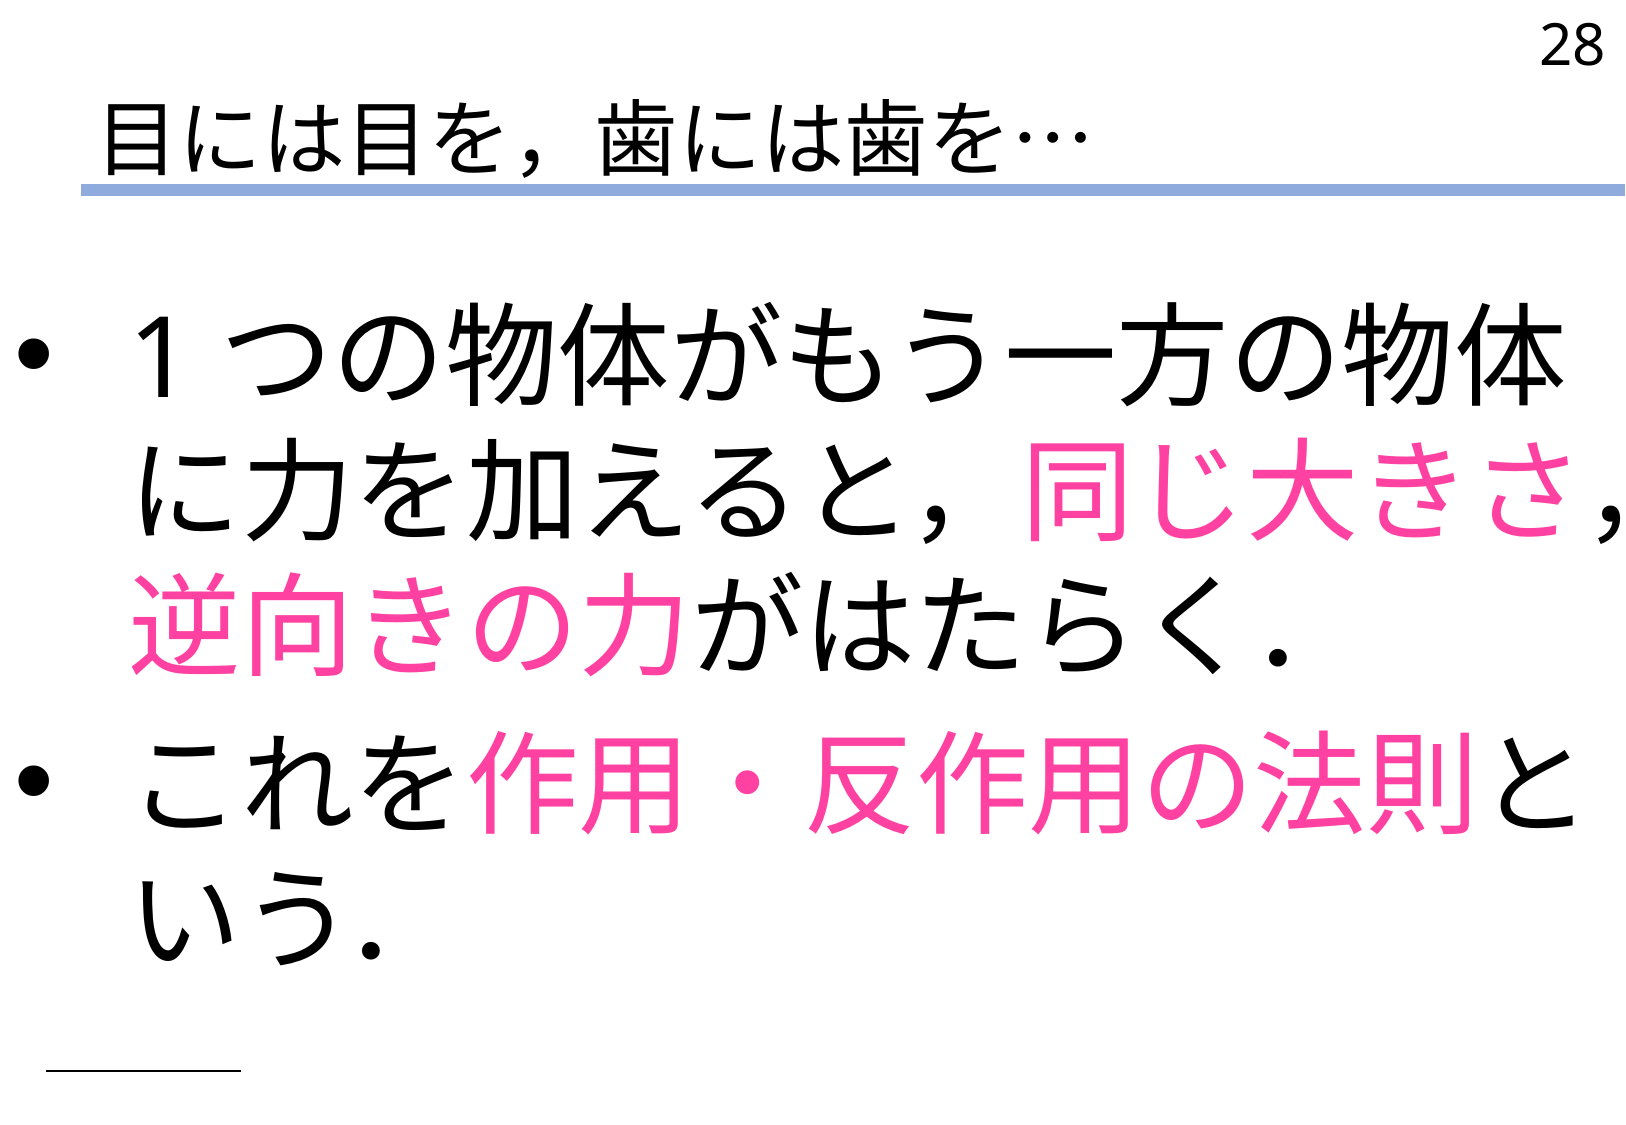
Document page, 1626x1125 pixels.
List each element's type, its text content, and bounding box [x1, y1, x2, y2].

slide_number 28 [1450, 0, 1622, 100]
list 1つの物体がもう一方の物体に力を加えると，同じ大きさ，逆向きの力がはたらく． これを作用・反作用の法則という． [0, 196, 1625, 1072]
title 目には目を，歯には歯を… [80, 60, 1625, 194]
